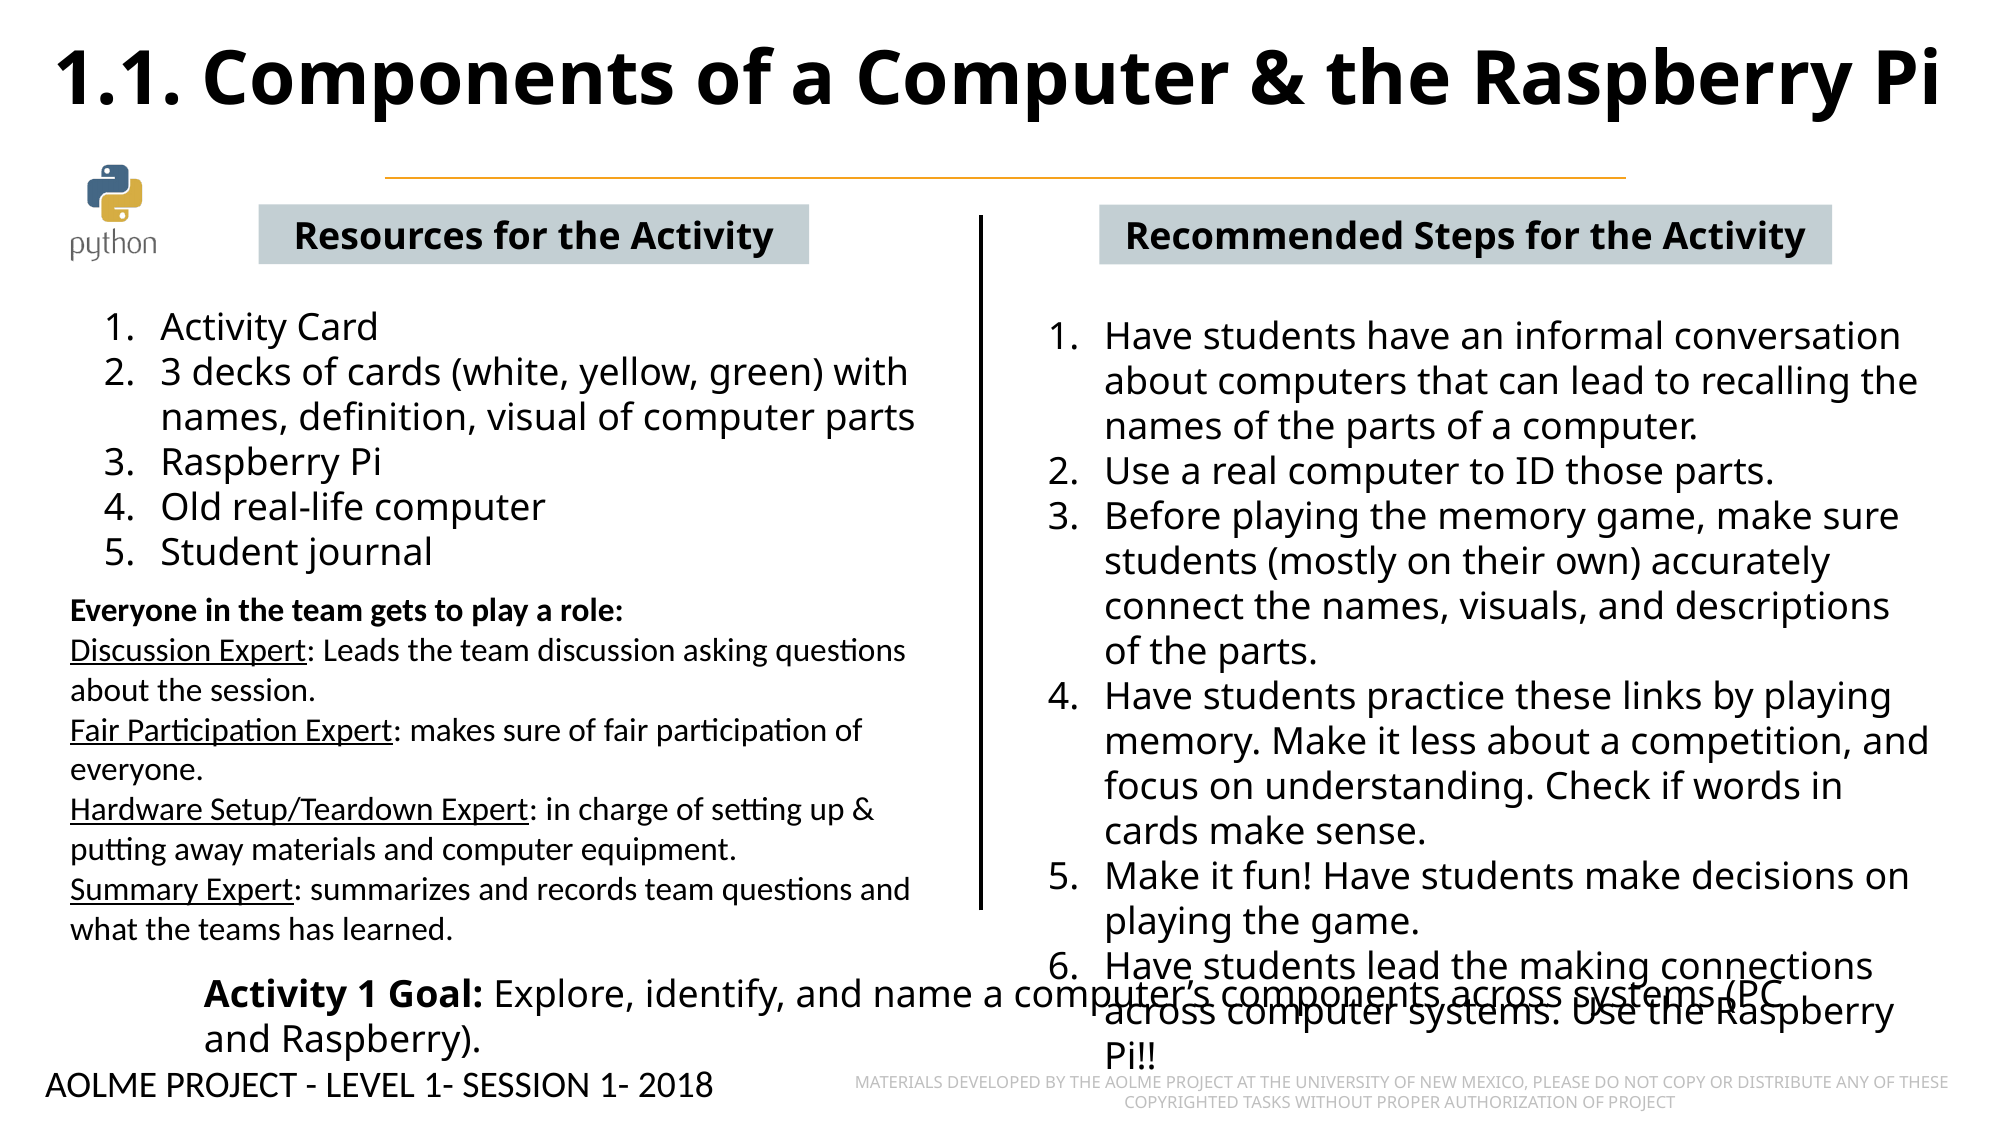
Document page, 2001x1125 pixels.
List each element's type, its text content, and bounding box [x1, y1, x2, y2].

text_box Activity Card 3 decks of cards (white, yellow, green) with names, definition, visual of computer parts Raspberry Pi Old real-life computer Student journal [86, 295, 932, 580]
text_box 1.1. Components of a Computer & the Raspberry Pi [38, 22, 1981, 127]
text_box Activity 1 Goal: Explore, identify, and name a computer’s components across systems (PC and Raspberry). [189, 962, 1833, 1068]
picture [55, 162, 172, 265]
text_box AOLME PROJECT - LEVEL 1- SESSION 1- 2018 [30, 1053, 740, 1113]
text_box Resources for the Activity [258, 204, 810, 265]
text_box MATERIALS DEVELOPED BY THE AOLME PROJECT AT THE UNIVERSITY OF NEW MEXICO, PLEASE DO NOT COPY OR DISTRIBUTE ANY OF THESE COPYRIGHTED TASKS WITHOUT PROPER AUTHORIZATION OF PROJECT [808, 1064, 1997, 1120]
text_box Recommended Steps for the Activity [1099, 204, 1833, 265]
text_box Have students have an informal conversation about computers that can lead to recalling the names of the parts of a computer. Use a real computer to ID those parts. Before playing the memory game, make sure students (mostly on their own) accurately connect the names, visuals, and descriptions of the parts. Have students practice these links by playing memory. Make it less about a competition, and focus on understanding. Check if words in cards make sense. Make it fun! Have students make decisions on playing the game. Have students lead the making connections across computer systems. Use the Raspberry Pi!! [1030, 304, 1950, 1085]
text_box Everyone in the team gets to play a role: Discussion Expert: Leads the team discussion asking questions about the session. Fair Participation Expert: makes sure of fair participation of everyone. Hardware Setup/Teardown Expert: in charge of setting up & putting away materials and computer equipment. Summary Expert: summarizes and records team questions and what the teams has learned. [55, 580, 954, 955]
